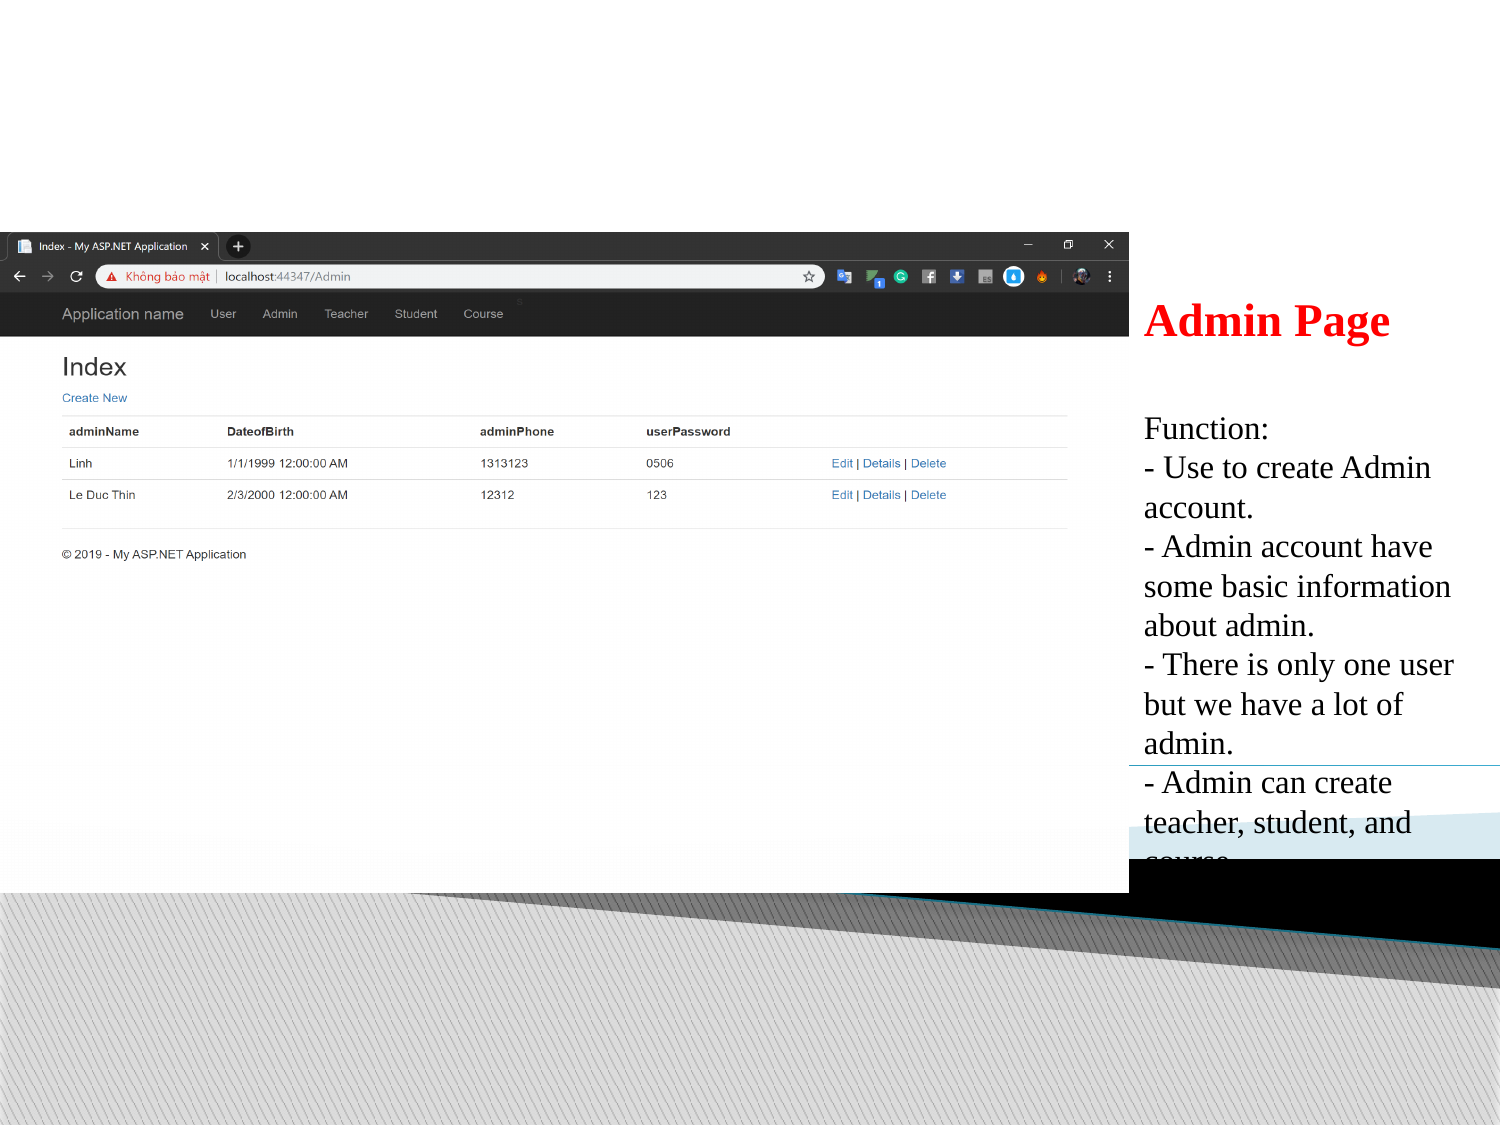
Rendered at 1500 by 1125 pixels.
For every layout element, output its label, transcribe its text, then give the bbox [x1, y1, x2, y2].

text_box Admin Page [1134, 283, 1471, 352]
picture [0, 232, 1500, 989]
text_box Function: - Use to create Admin account. - Admin account have some basic information about admin. - There is only one user but we have a lot of admin. - Admin can create teacher, student, and course. [1132, 401, 1500, 925]
